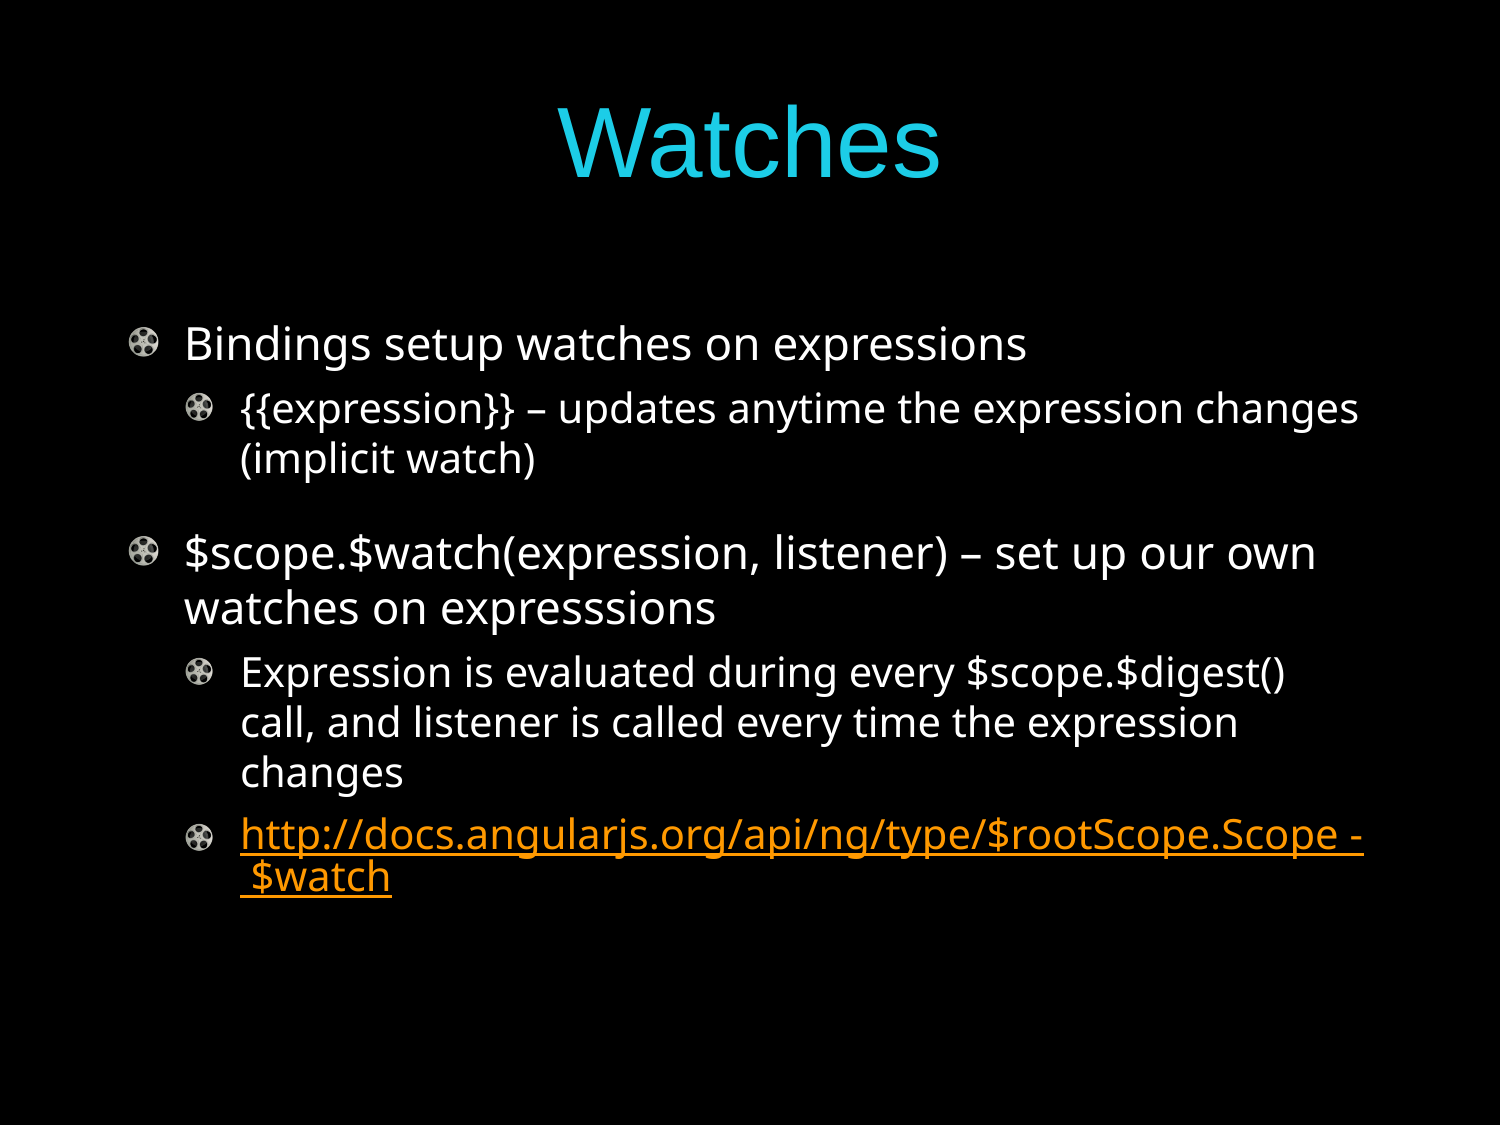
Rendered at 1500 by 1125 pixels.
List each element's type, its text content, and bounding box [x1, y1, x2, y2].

title Watches [112, 19, 1388, 255]
picture [127, 325, 160, 358]
list Bindings setup watches on expressions {{expression}} – updates anytime the expression changes (implicit watch) $scope.$watch(expression, listener) – set up our own watches on expresssions Expression is evaluated during every $scope.$digest() call, and listener is called every time the expression changes http://docs.angularjs.org/api/ng/type/$rootScope.Scope - $watch [112, 306, 1388, 1005]
picture [184, 391, 214, 422]
picture [184, 822, 214, 852]
picture [184, 656, 214, 686]
picture [127, 534, 160, 567]
